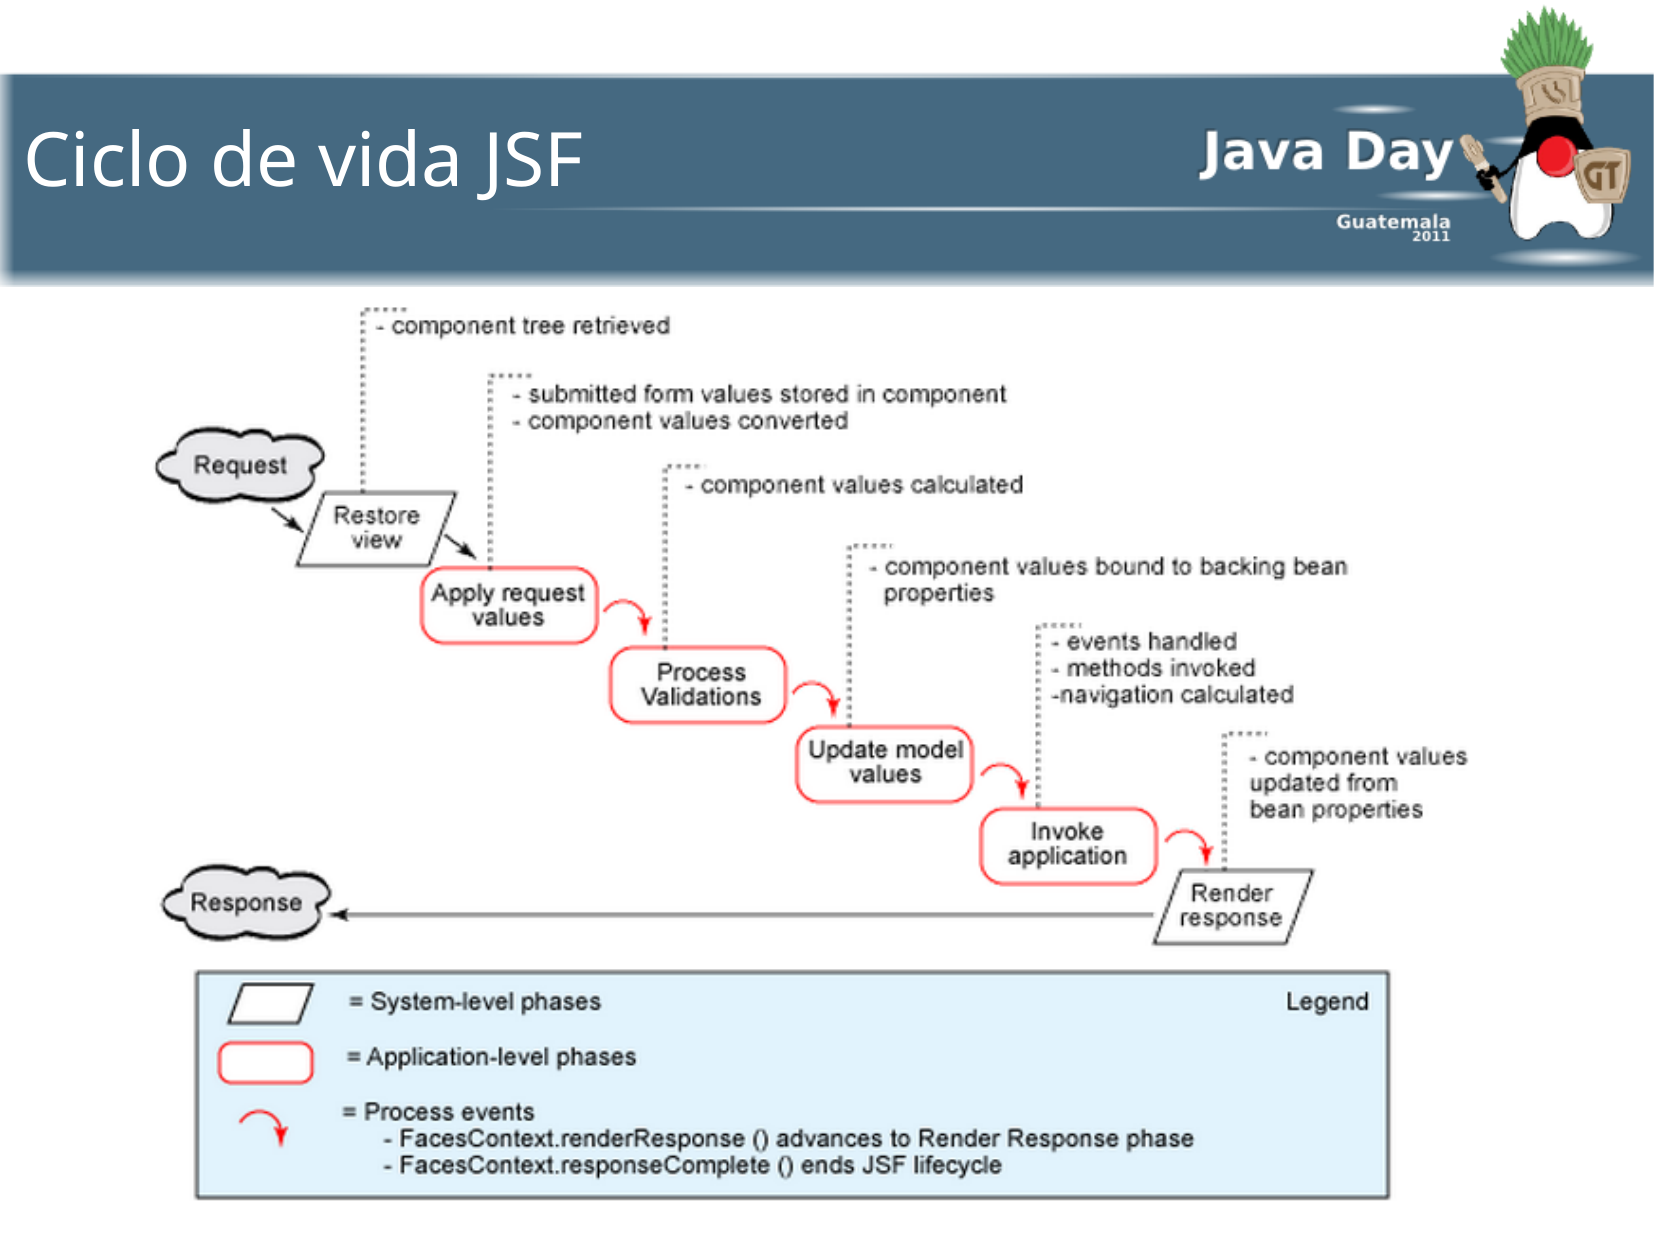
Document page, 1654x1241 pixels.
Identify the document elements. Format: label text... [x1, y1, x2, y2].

picture [141, 294, 1512, 1217]
title Ciclo de vida JSF [23, 60, 1512, 253]
picture [0, 3, 1654, 287]
